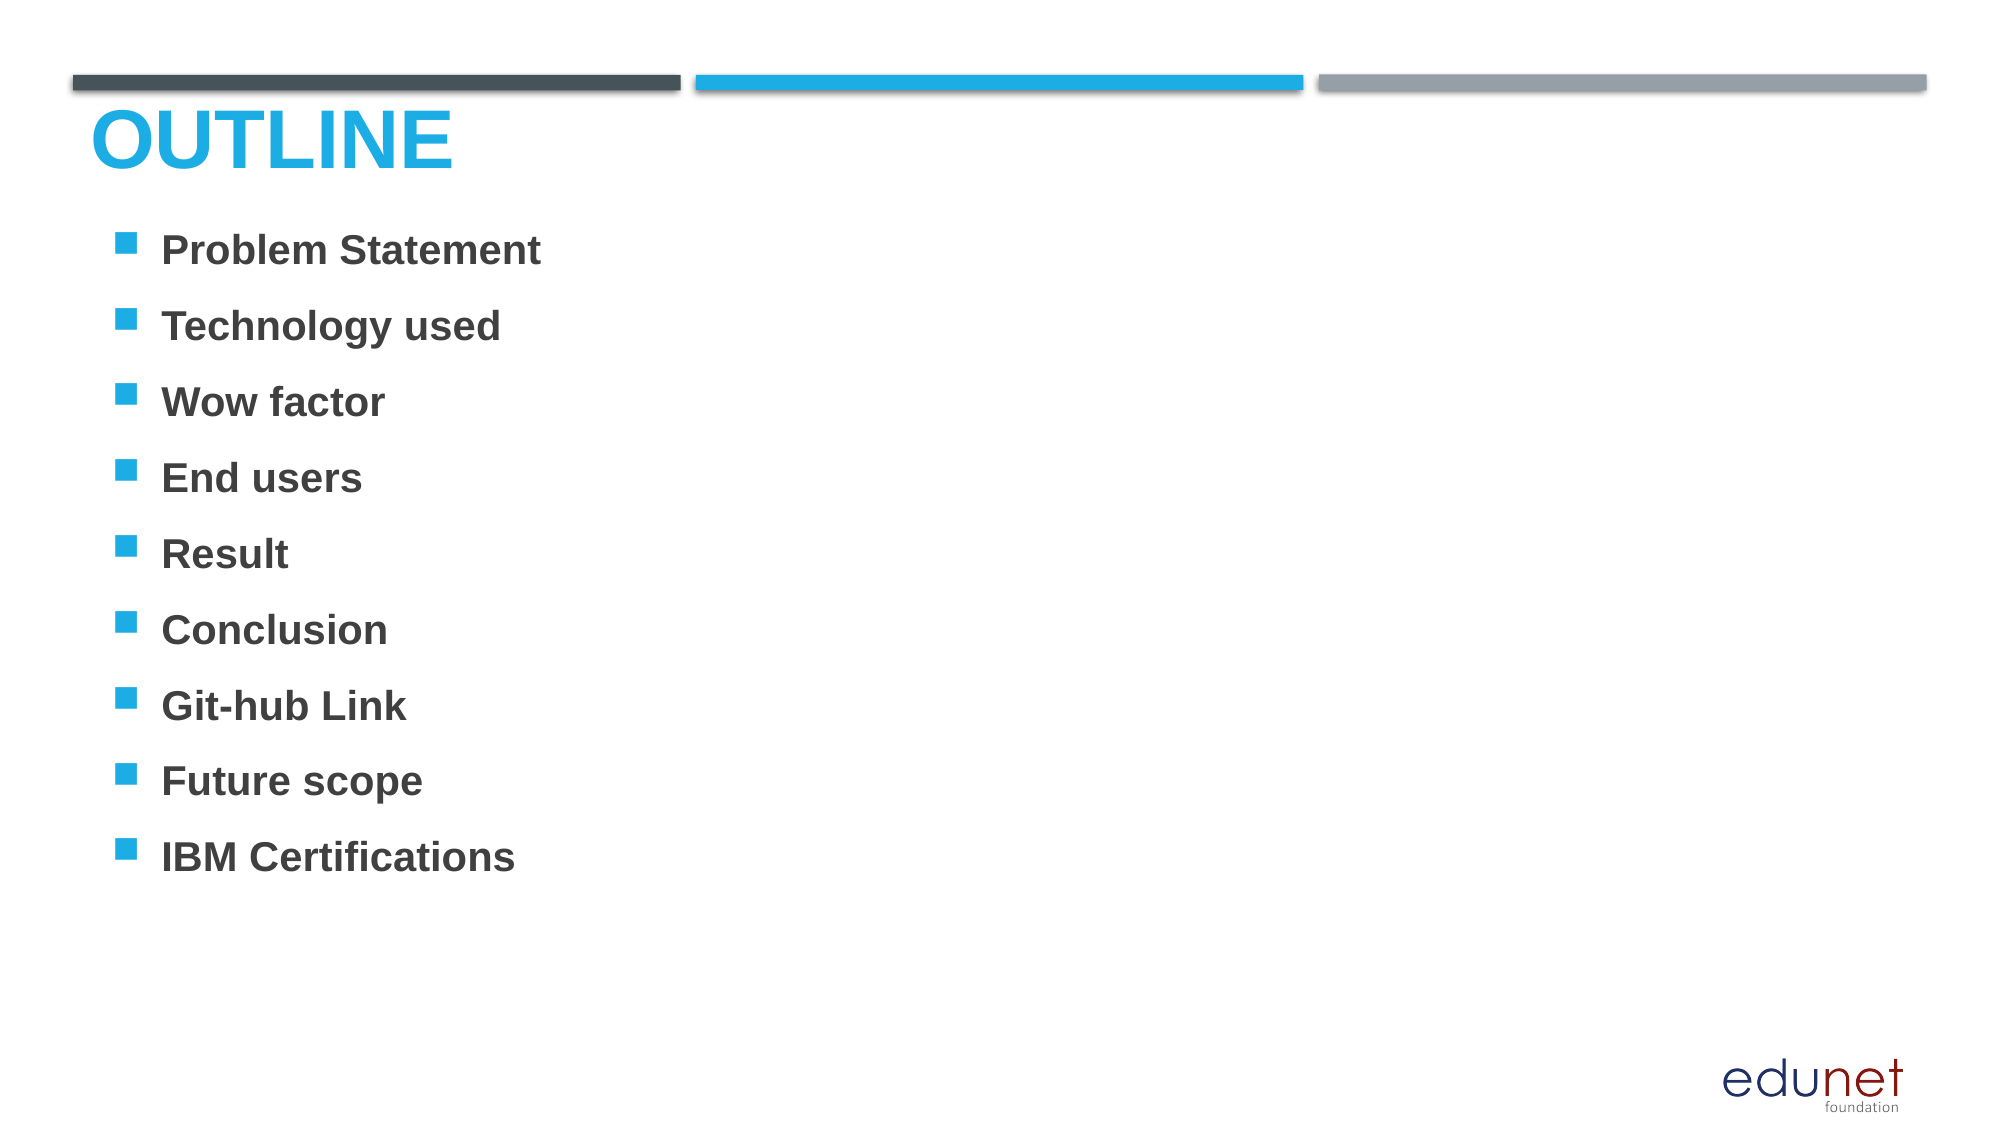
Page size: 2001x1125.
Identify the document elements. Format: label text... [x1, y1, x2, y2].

picture [1719, 1056, 1905, 1116]
title OUTLINE [75, 91, 1865, 193]
list Problem Statement Technology used Wow factor End users Result Conclusion Git-hub Link Future scope IBM Certifications [96, 210, 1904, 1071]
